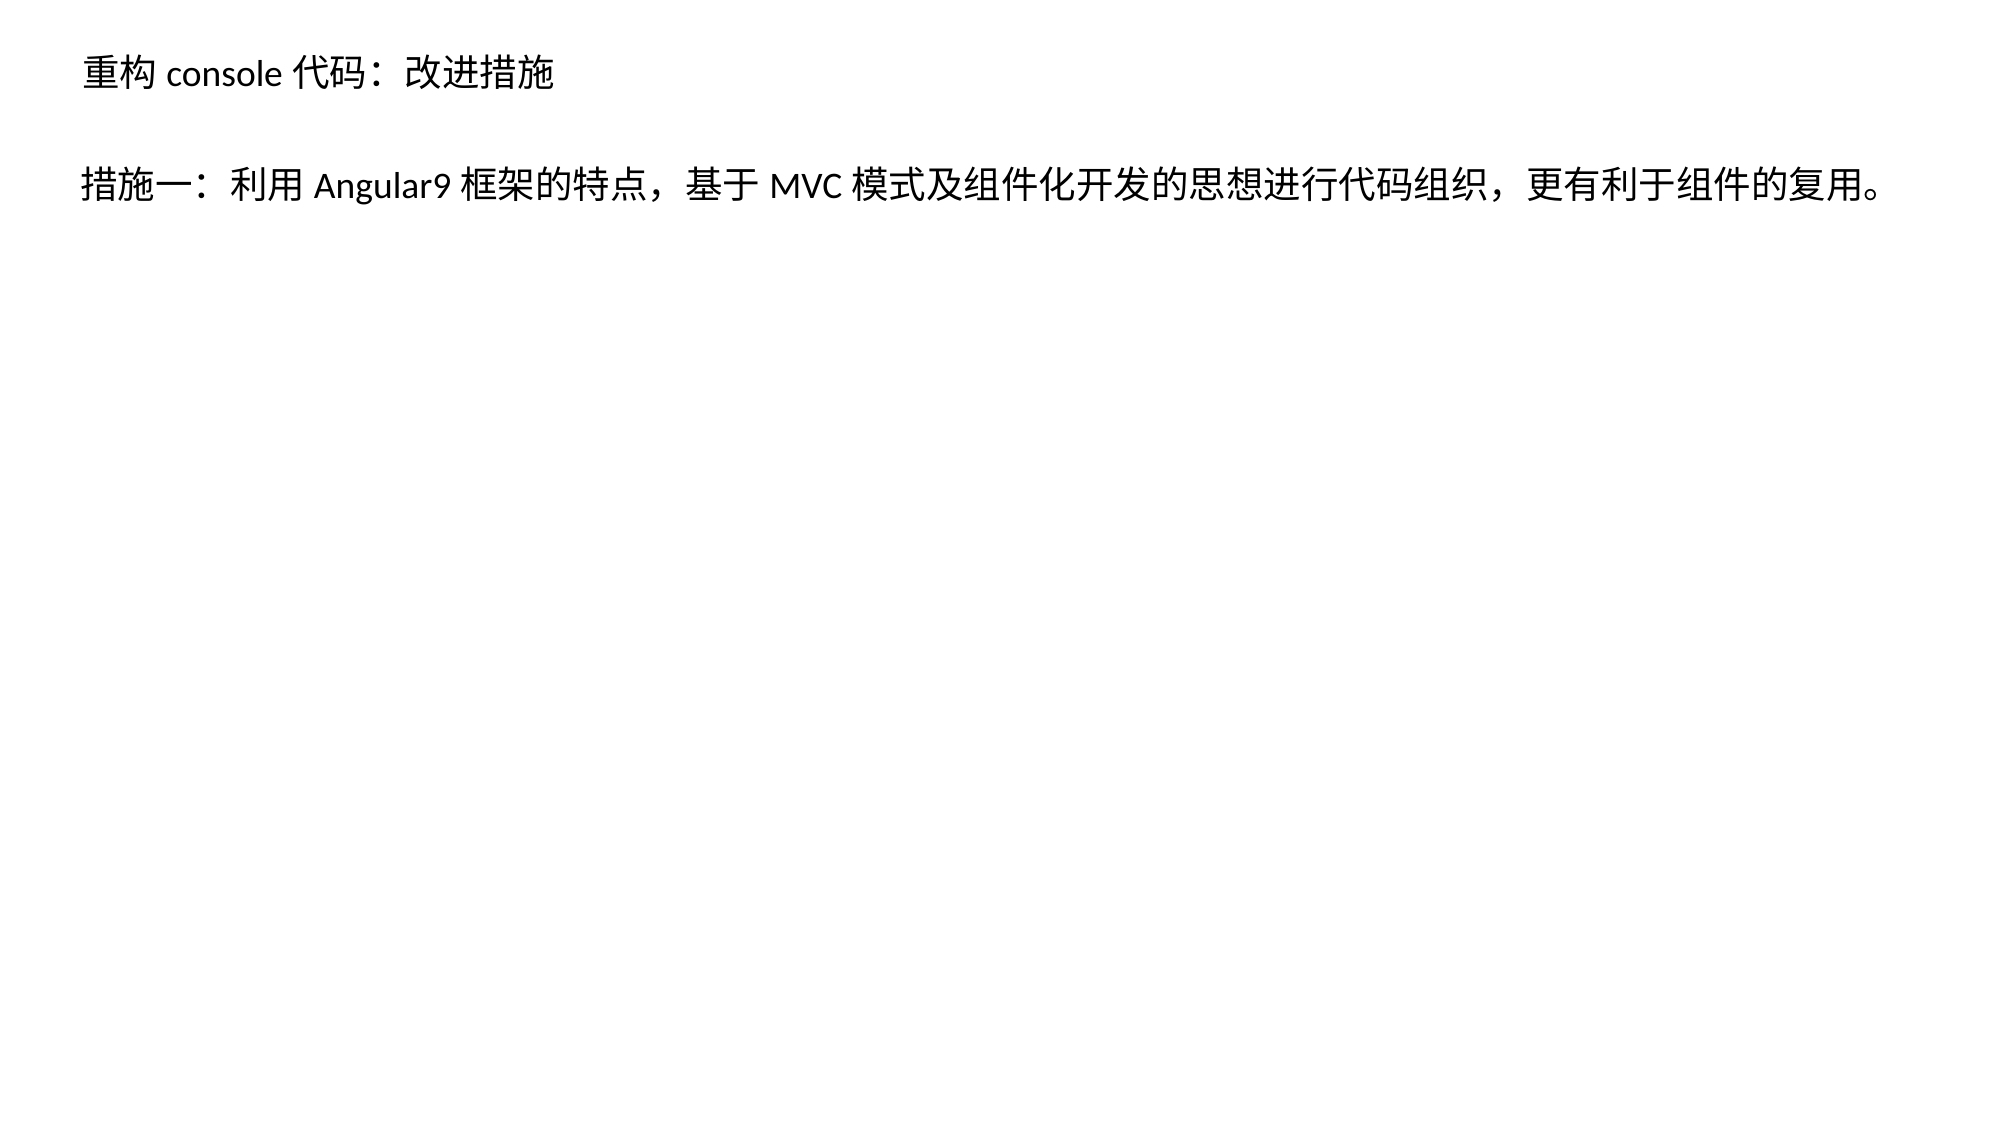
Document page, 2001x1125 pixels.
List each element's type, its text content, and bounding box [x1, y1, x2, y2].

text_box 措施一：利用Angular9框架的特点，基于MVC模式及组件化开发的思想进行代码组织，更有利于组件的复用。 [65, 153, 1916, 214]
text_box 重构console代码：改进措施 [67, 41, 570, 102]
